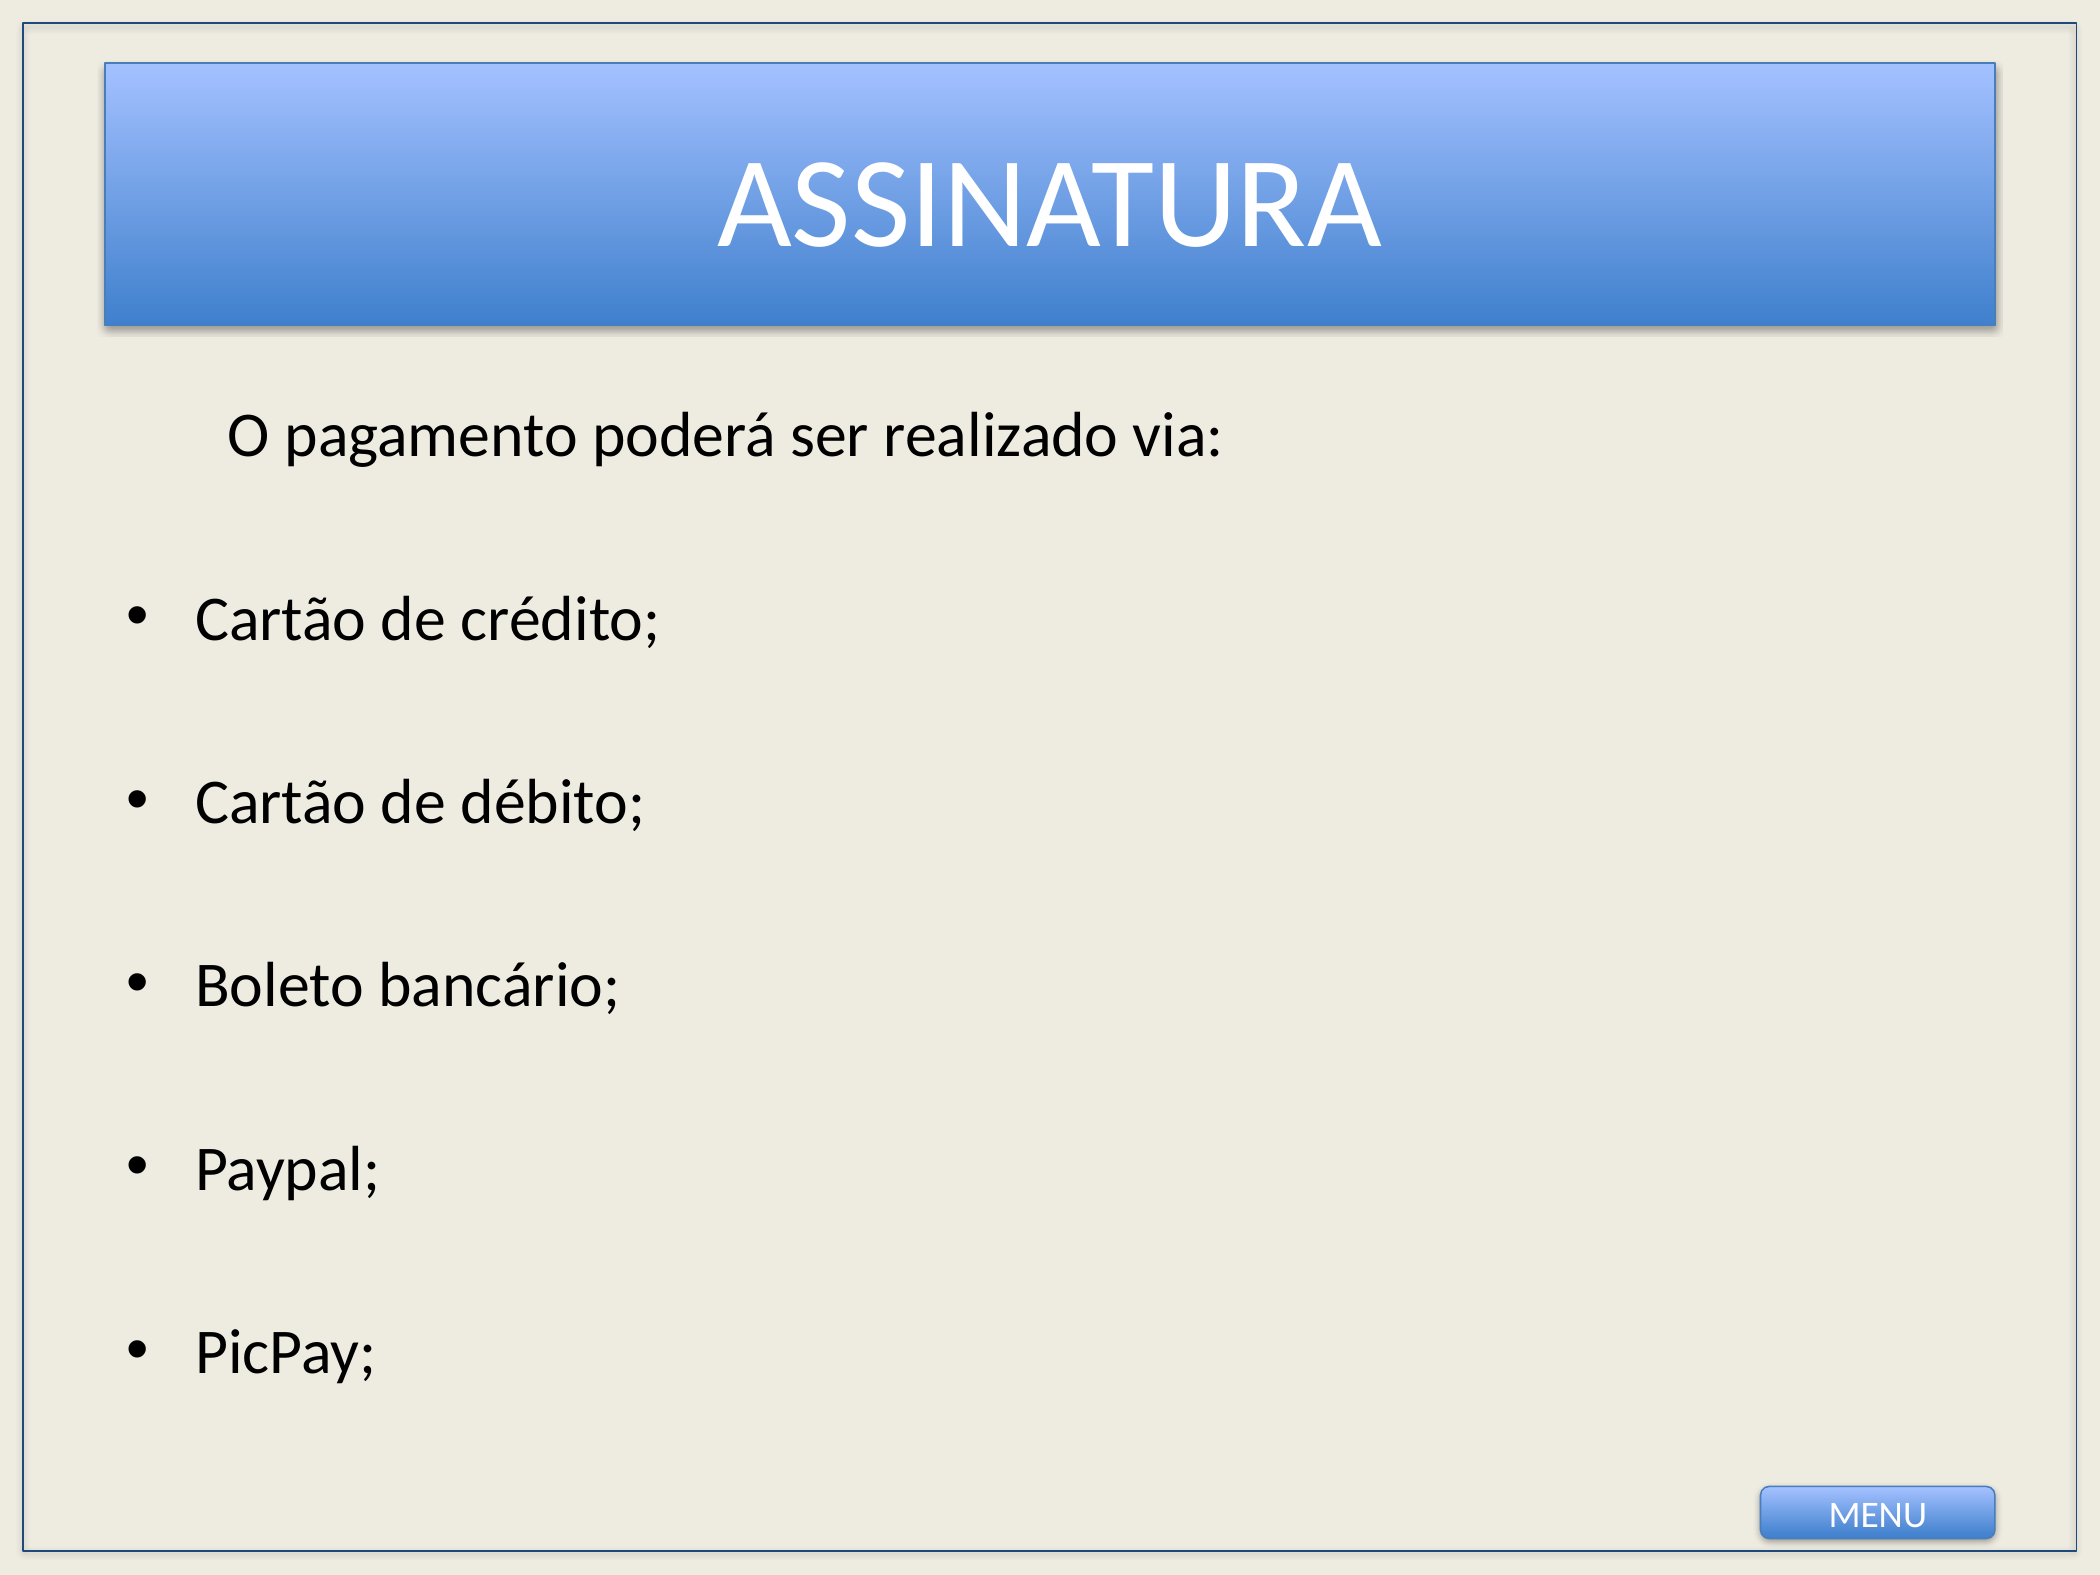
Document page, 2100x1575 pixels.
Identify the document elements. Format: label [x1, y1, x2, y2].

text_box [22, 22, 2077, 1552]
